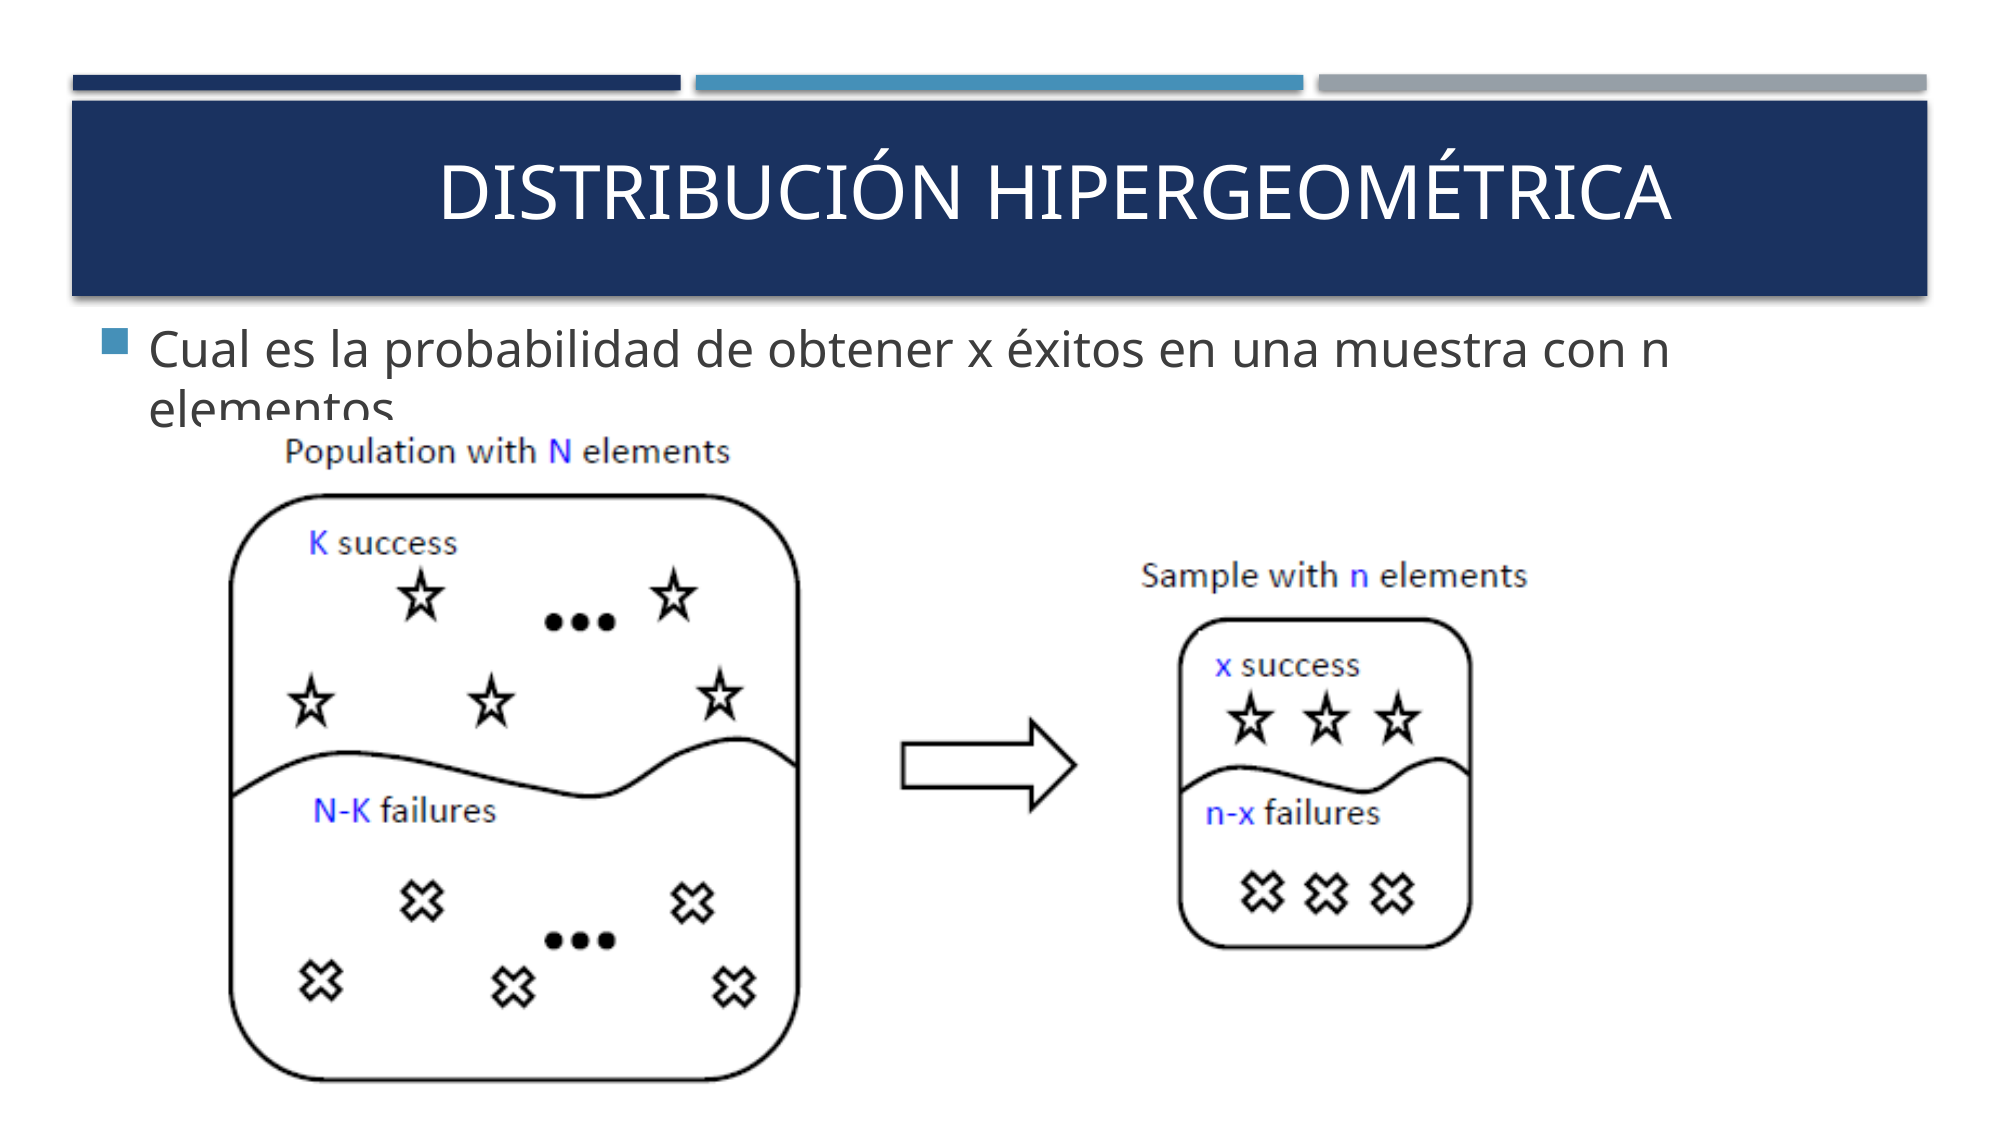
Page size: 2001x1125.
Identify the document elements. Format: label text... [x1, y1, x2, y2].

picture [200, 420, 1542, 1104]
list Cual es la probabilidad de obtener x éxitos en una muestra con n elementos [82, 75, 1893, 679]
title DISTRIBUCIÓN HIPERGEOMÉTRICA [1893, 75, 2000, 242]
